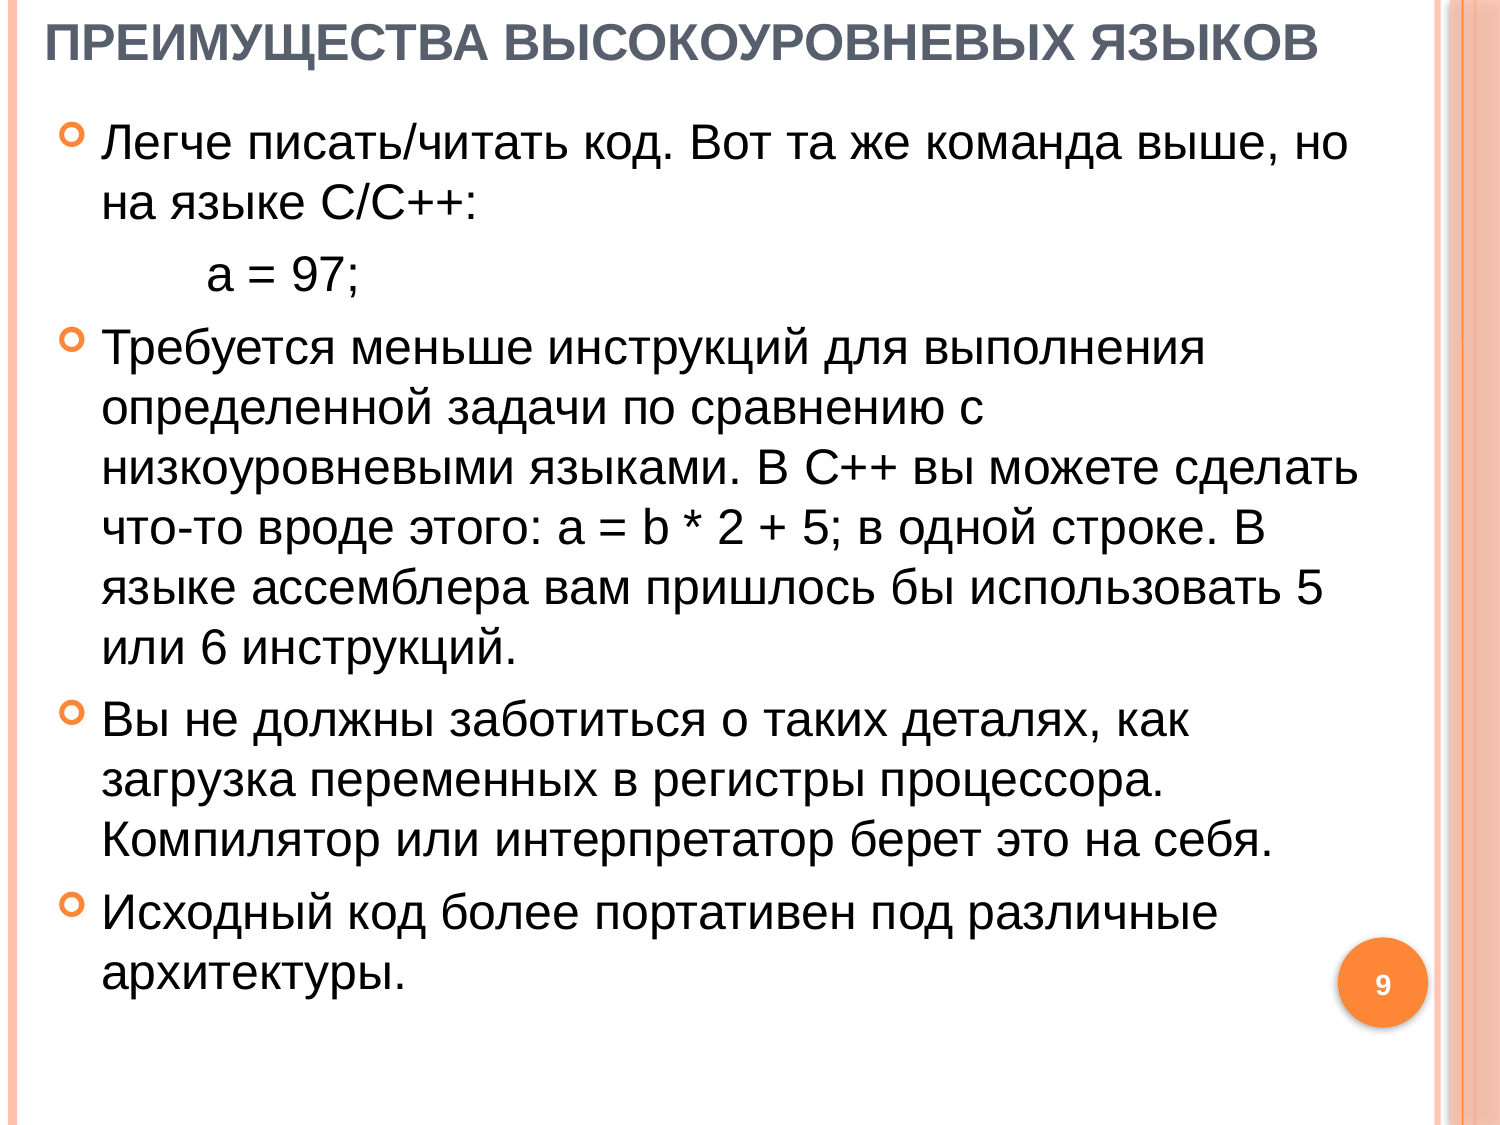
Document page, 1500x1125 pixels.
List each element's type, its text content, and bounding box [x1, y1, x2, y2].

title Преимущества высокоуровневых языков [29, 0, 1380, 79]
list Легче писать/читать код. Вот та же команда выше, но на языке C/C++: а = 97; Требуется меньше инструкций для выполнения определенной задачи по сравнению с низкоуровневыми языками. В C++ вы можете сделать что-то вроде этого: а = b * 2 + 5; в одной строке. В языке ассемблера вам пришлось бы использовать 5 или 6 инструкций. Вы не должны заботиться о таких деталях, как загрузка переменных в регистры процессора. Компилятор или интерпретатор берет это на себя. Исходный код более портативен под различные архитектуры. [41, 101, 1392, 1071]
slide_number 9 [1392, 940, 1434, 1026]
